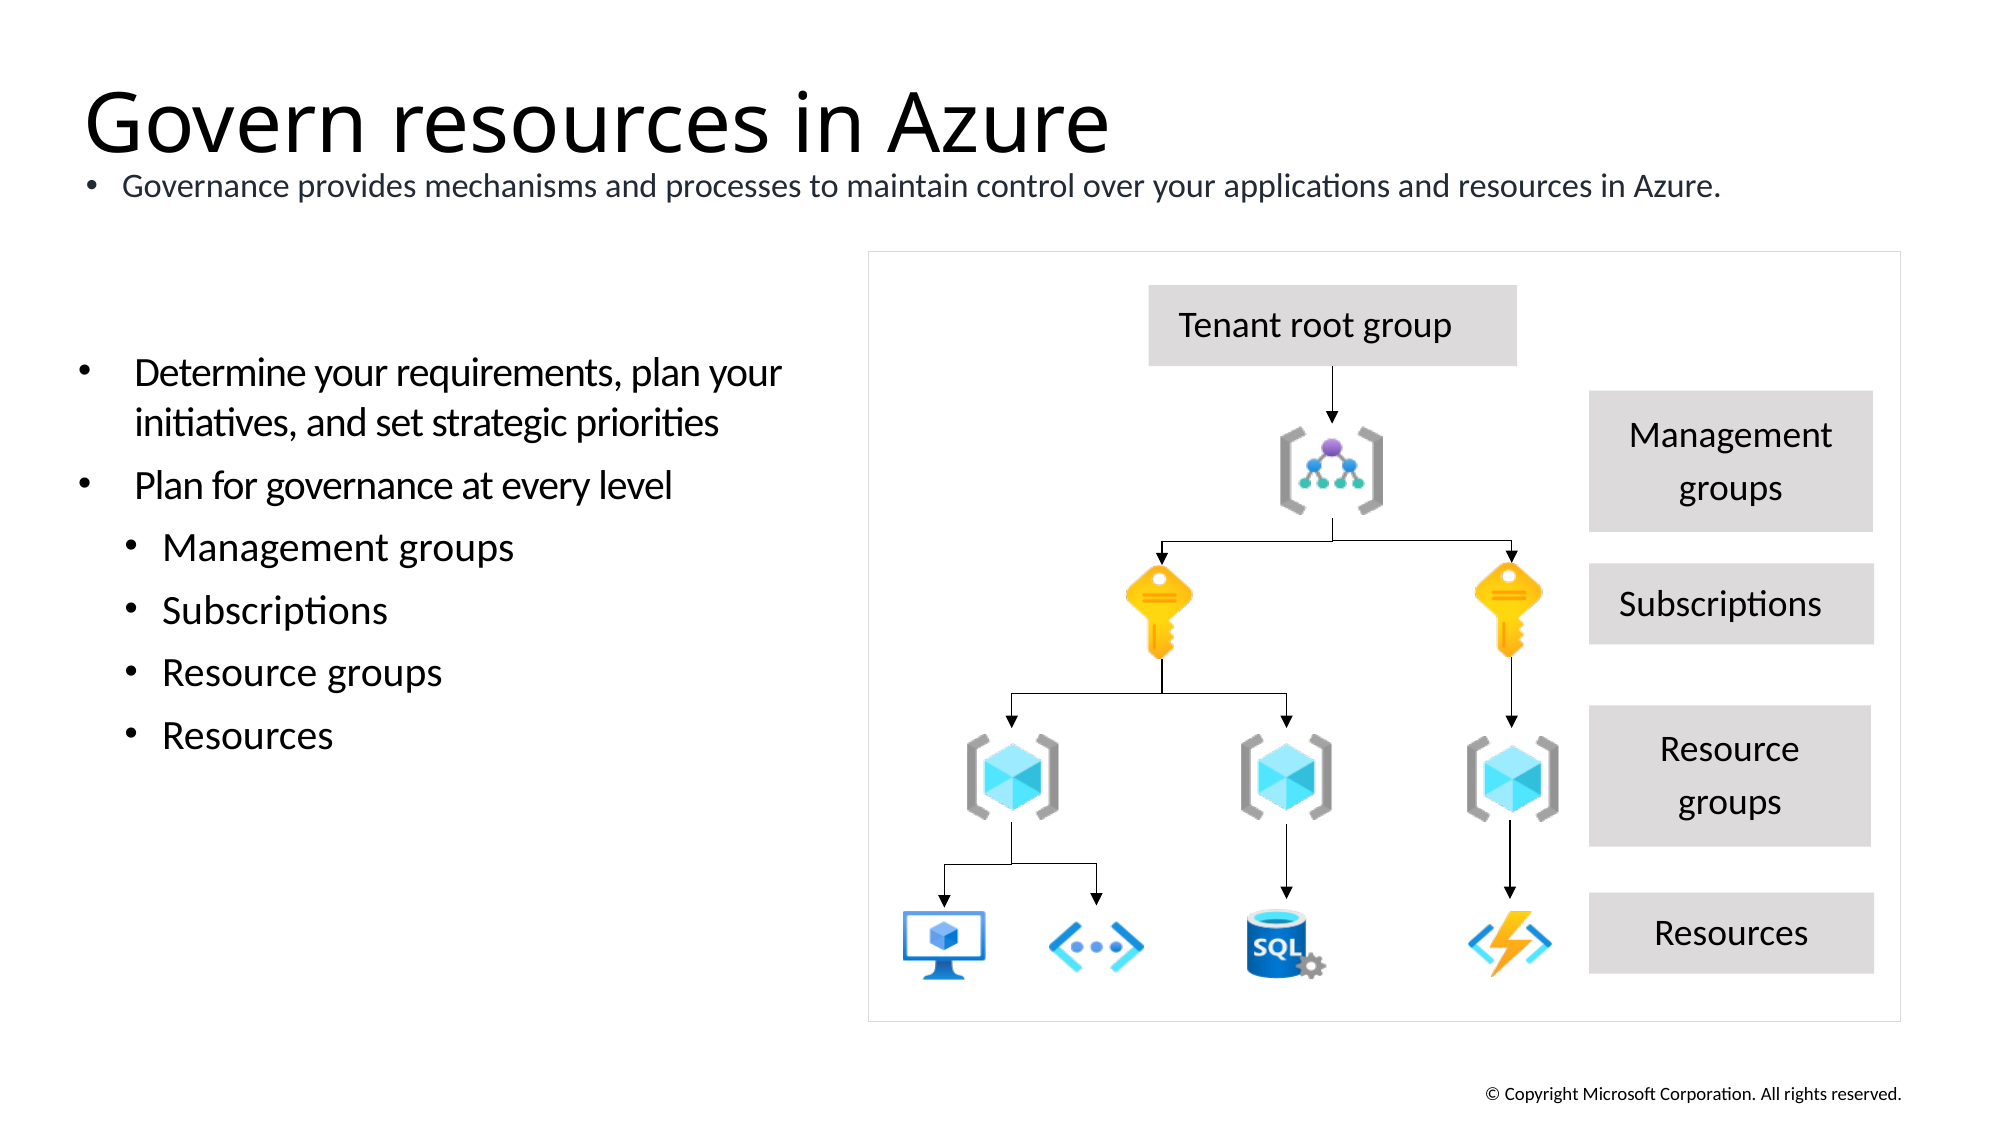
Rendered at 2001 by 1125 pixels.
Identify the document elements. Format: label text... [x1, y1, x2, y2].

list Governance provides mechanisms and processes to maintain control over your applications and resources in Azure. [70, 160, 1932, 232]
title Govern resources in Azure [68, 72, 1930, 178]
picture [965, 729, 1061, 825]
picture [1239, 729, 1334, 825]
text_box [902, 285, 1875, 989]
text_box Determine your requirements, plan your initiatives, and set strategic priorities Plan for governance at every level Management groups Subscriptions Resource groups Resources [63, 337, 834, 887]
picture [1465, 731, 1561, 827]
text_box [868, 251, 1901, 1022]
